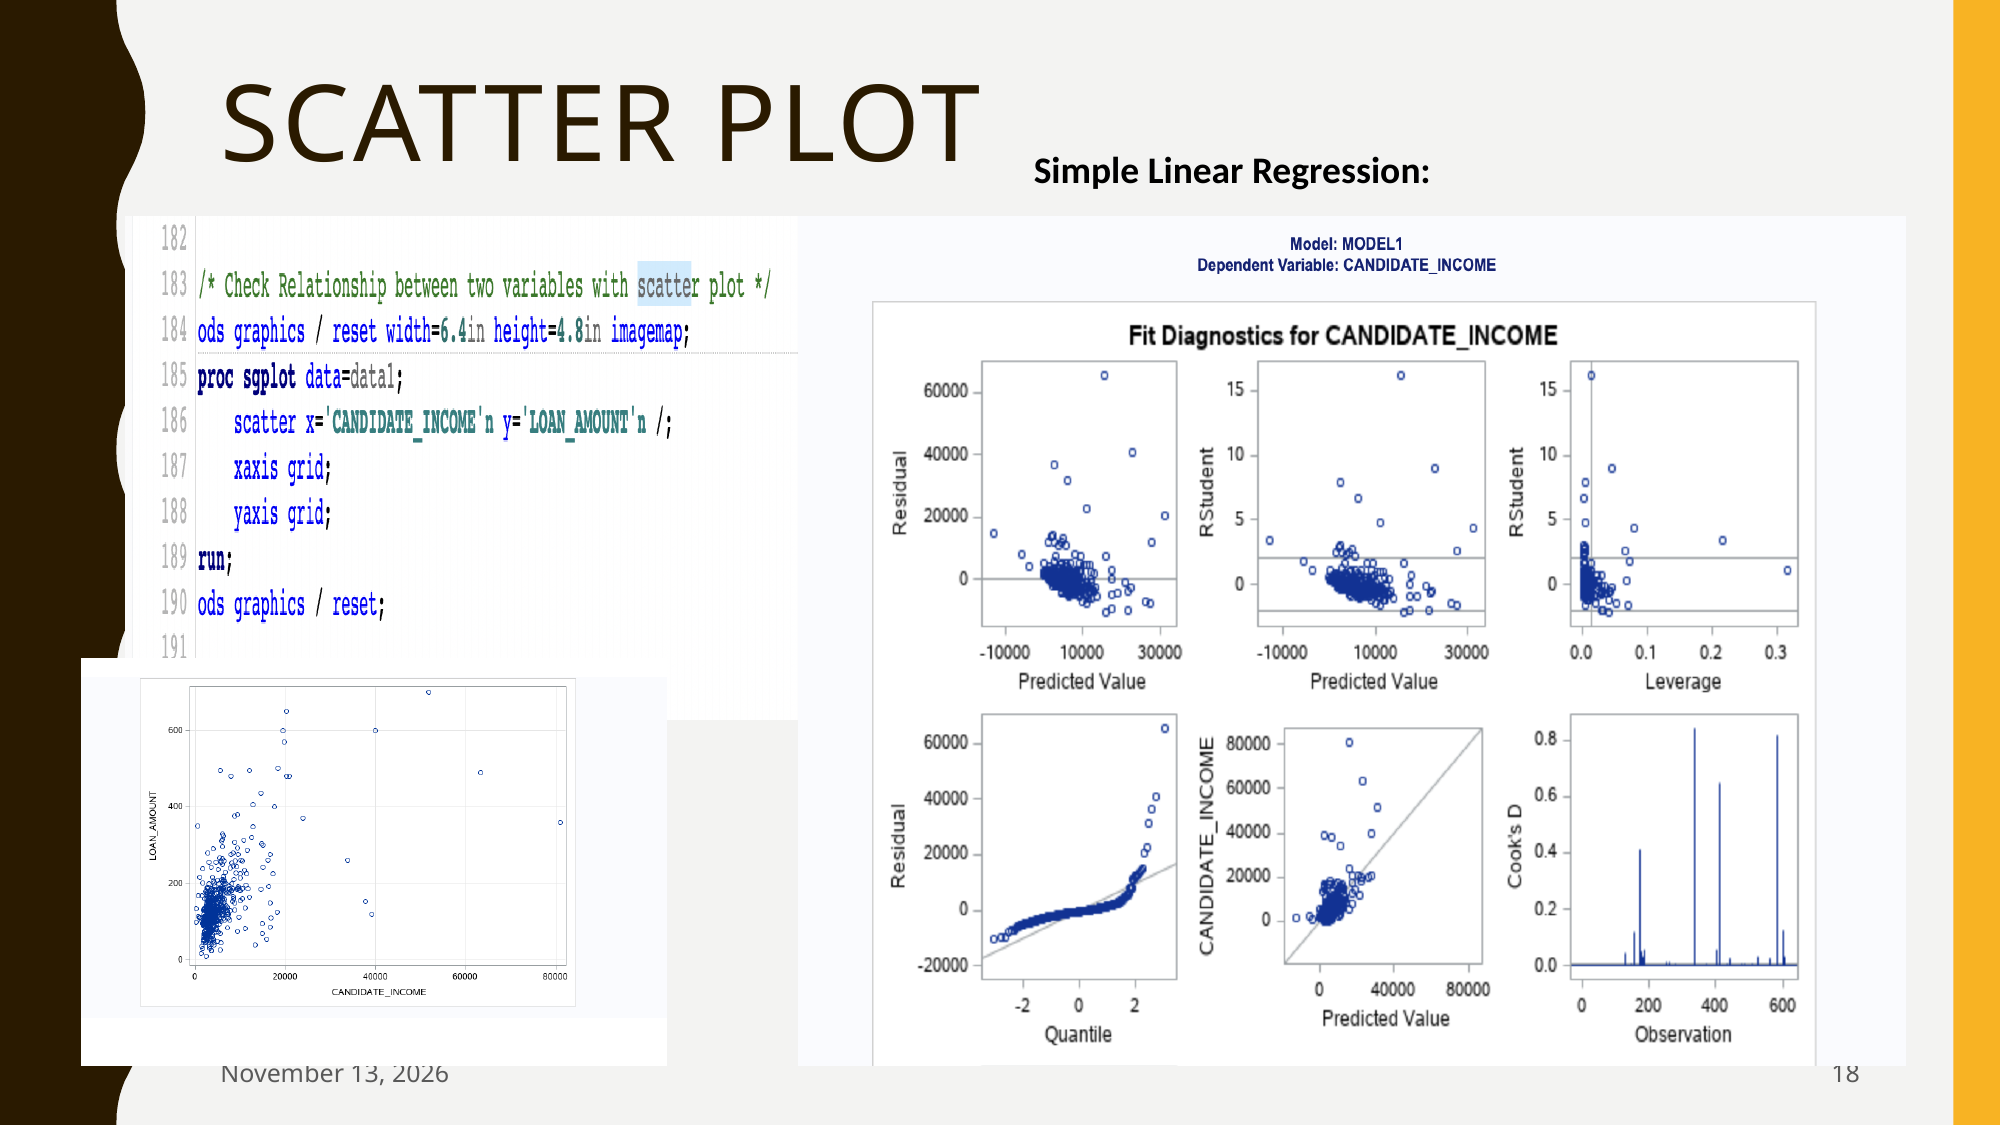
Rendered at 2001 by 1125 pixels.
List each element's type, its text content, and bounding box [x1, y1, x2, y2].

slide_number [205, 1066, 588, 1103]
slide_number 18 [1412, 1066, 1875, 1103]
title Scatter plot [205, 62, 1875, 216]
picture [798, 216, 1906, 1066]
text_box Simple Linear Regression: [1018, 84, 1888, 216]
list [124, 216, 798, 720]
picture [81, 658, 667, 1066]
